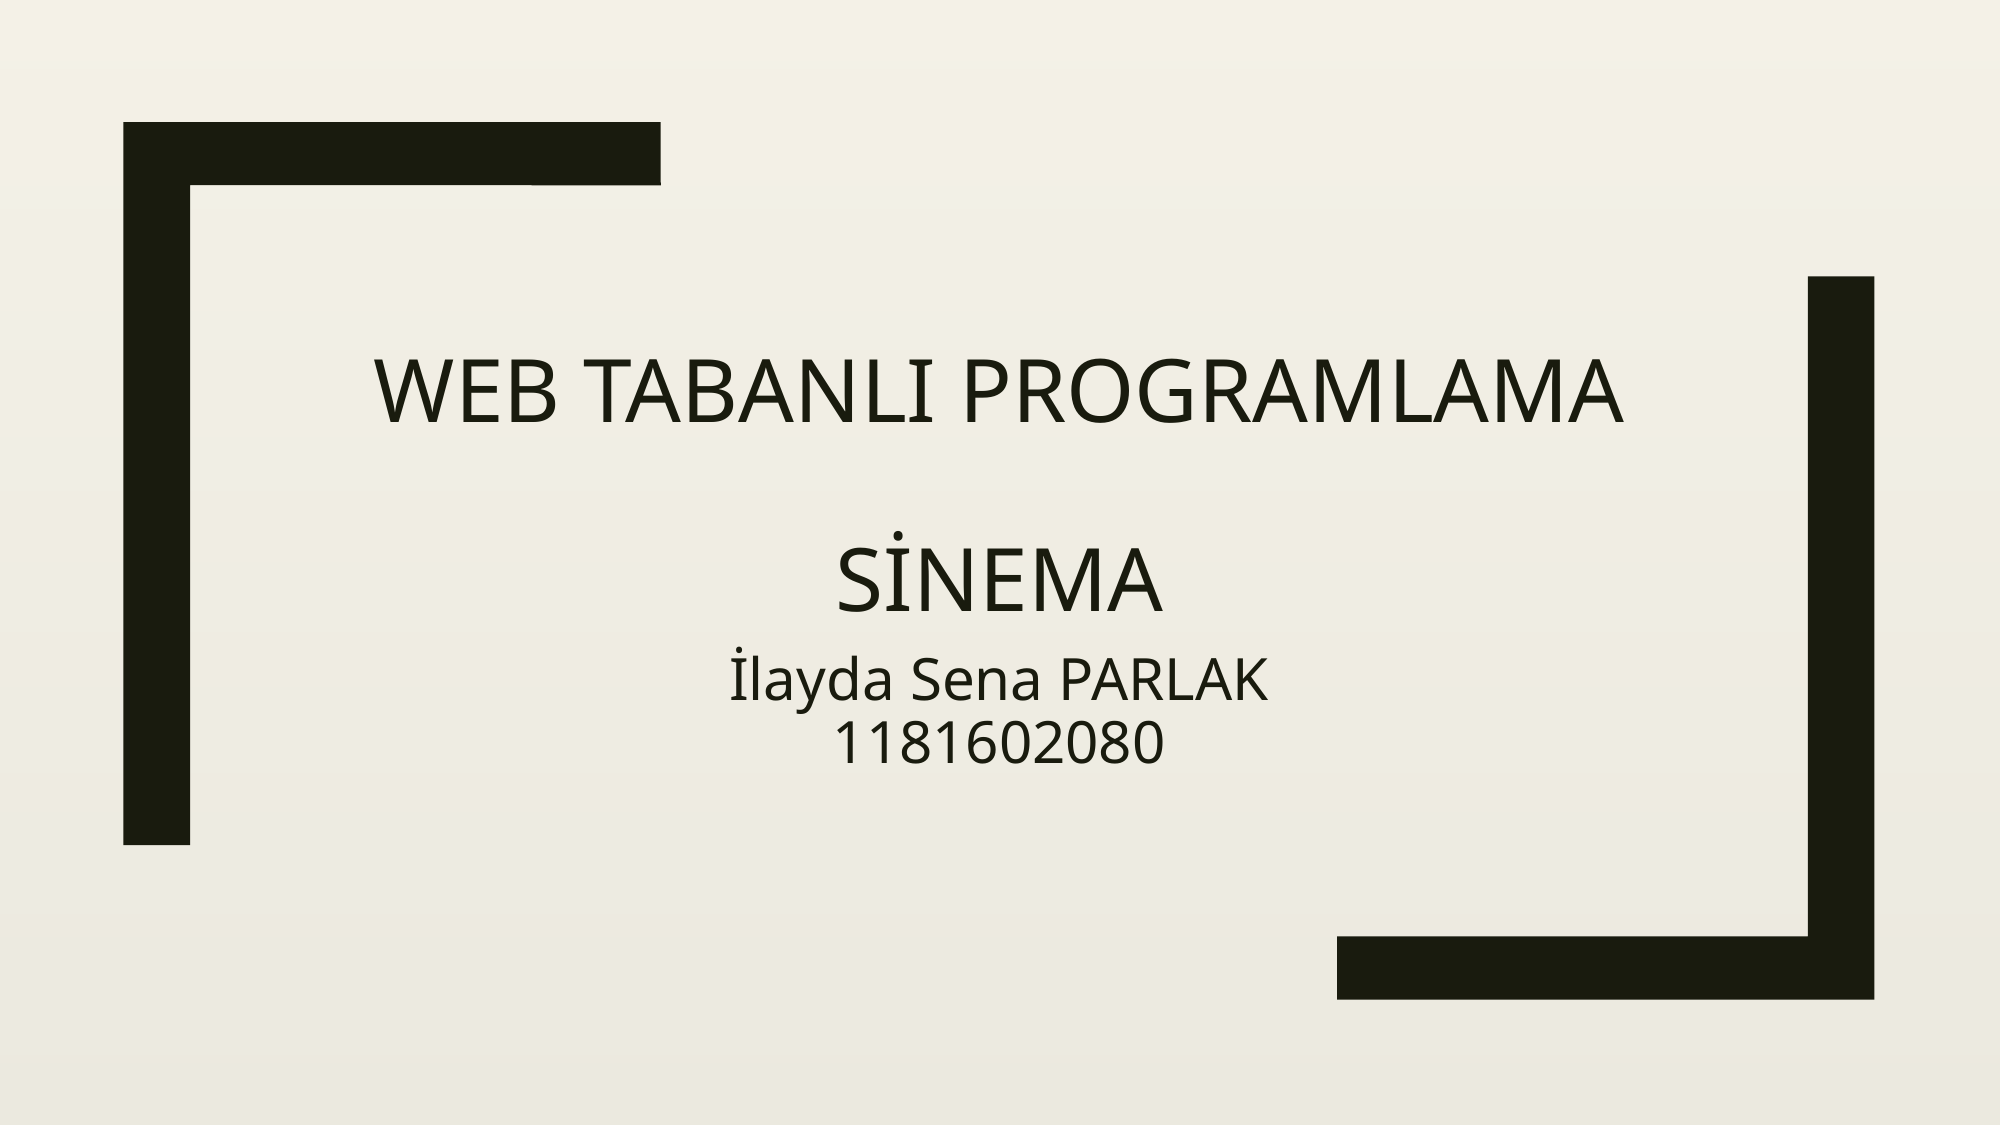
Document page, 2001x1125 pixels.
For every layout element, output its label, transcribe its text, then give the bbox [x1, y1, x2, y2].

subtitle İlayda Sena PARLAK 1181602080 [224, 590, 1774, 891]
title WEB TABANLI PROGRAMLAMA SİNEMA [314, 293, 1686, 590]
